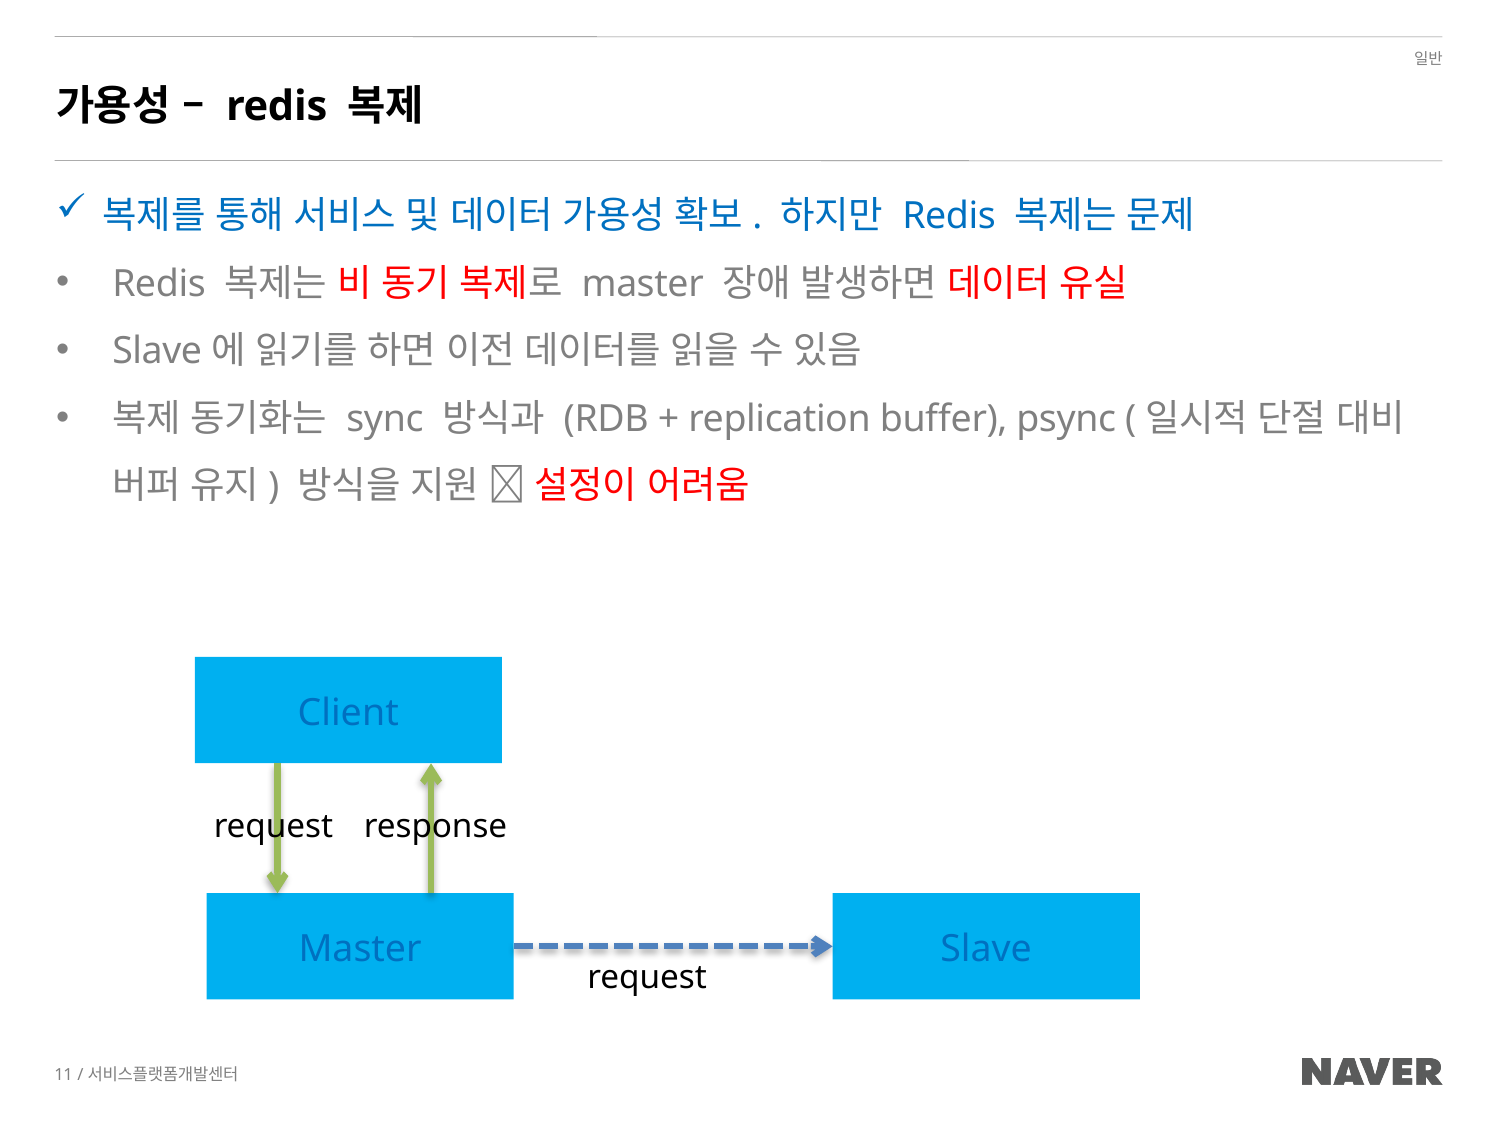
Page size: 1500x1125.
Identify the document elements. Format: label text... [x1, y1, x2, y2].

text_box request [199, 797, 273, 852]
text_box Slave [831, 891, 1142, 1002]
text_box response [435, 797, 523, 852]
picture [1302, 1058, 1443, 1085]
text_box response [349, 797, 426, 852]
list 복제를 통해 서비스 및 데이터 가용성 확보. 하지만 Redis 복제는 문제 Redis 복제는 비 동기 복제로 master 장애 발생하면 데이터 유실 Slave에 읽기를 하면 이전 데이터를 읽을 수 있음 복제 동기화는 sync 방식과 (RDB + replication buffer), psync (일시적 단절 대비 버퍼 유지) 방식을 지원  설정이 어려움 [41, 160, 1459, 904]
text_box request [572, 954, 723, 1003]
text_box request [282, 797, 349, 852]
title 가용성 – redis 복제 [41, 71, 1459, 138]
text_box Master [205, 891, 516, 1002]
text_box Client [193, 655, 504, 765]
